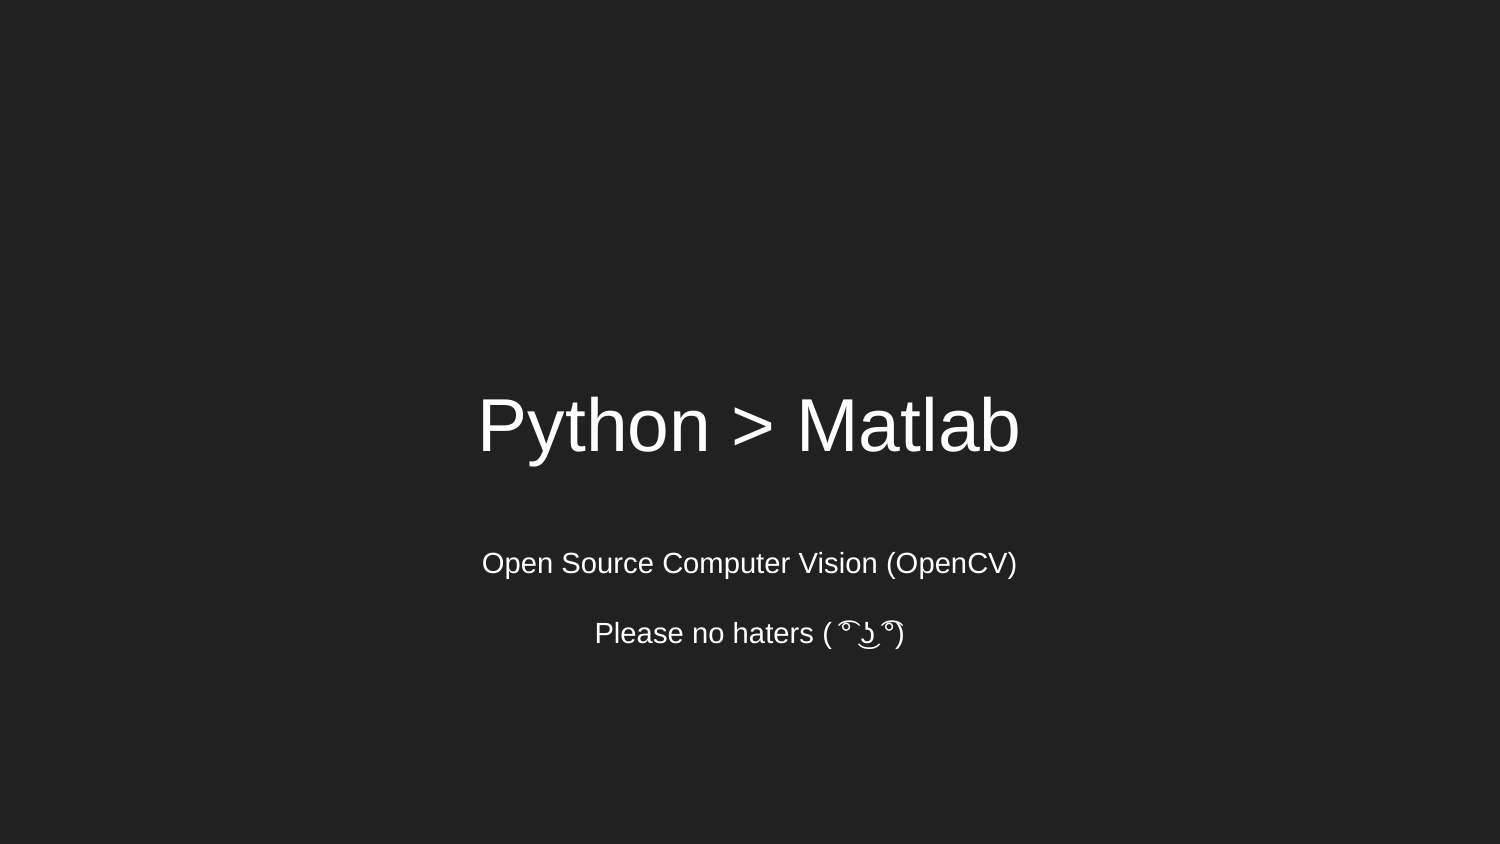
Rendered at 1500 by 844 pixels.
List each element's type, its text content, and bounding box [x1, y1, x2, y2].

title Python > Matlab [51, 352, 1449, 491]
text_box Open Source Computer Vision (OpenCV) Please no haters ( ͡° ͜ʖ ͡°) [400, 529, 1100, 674]
